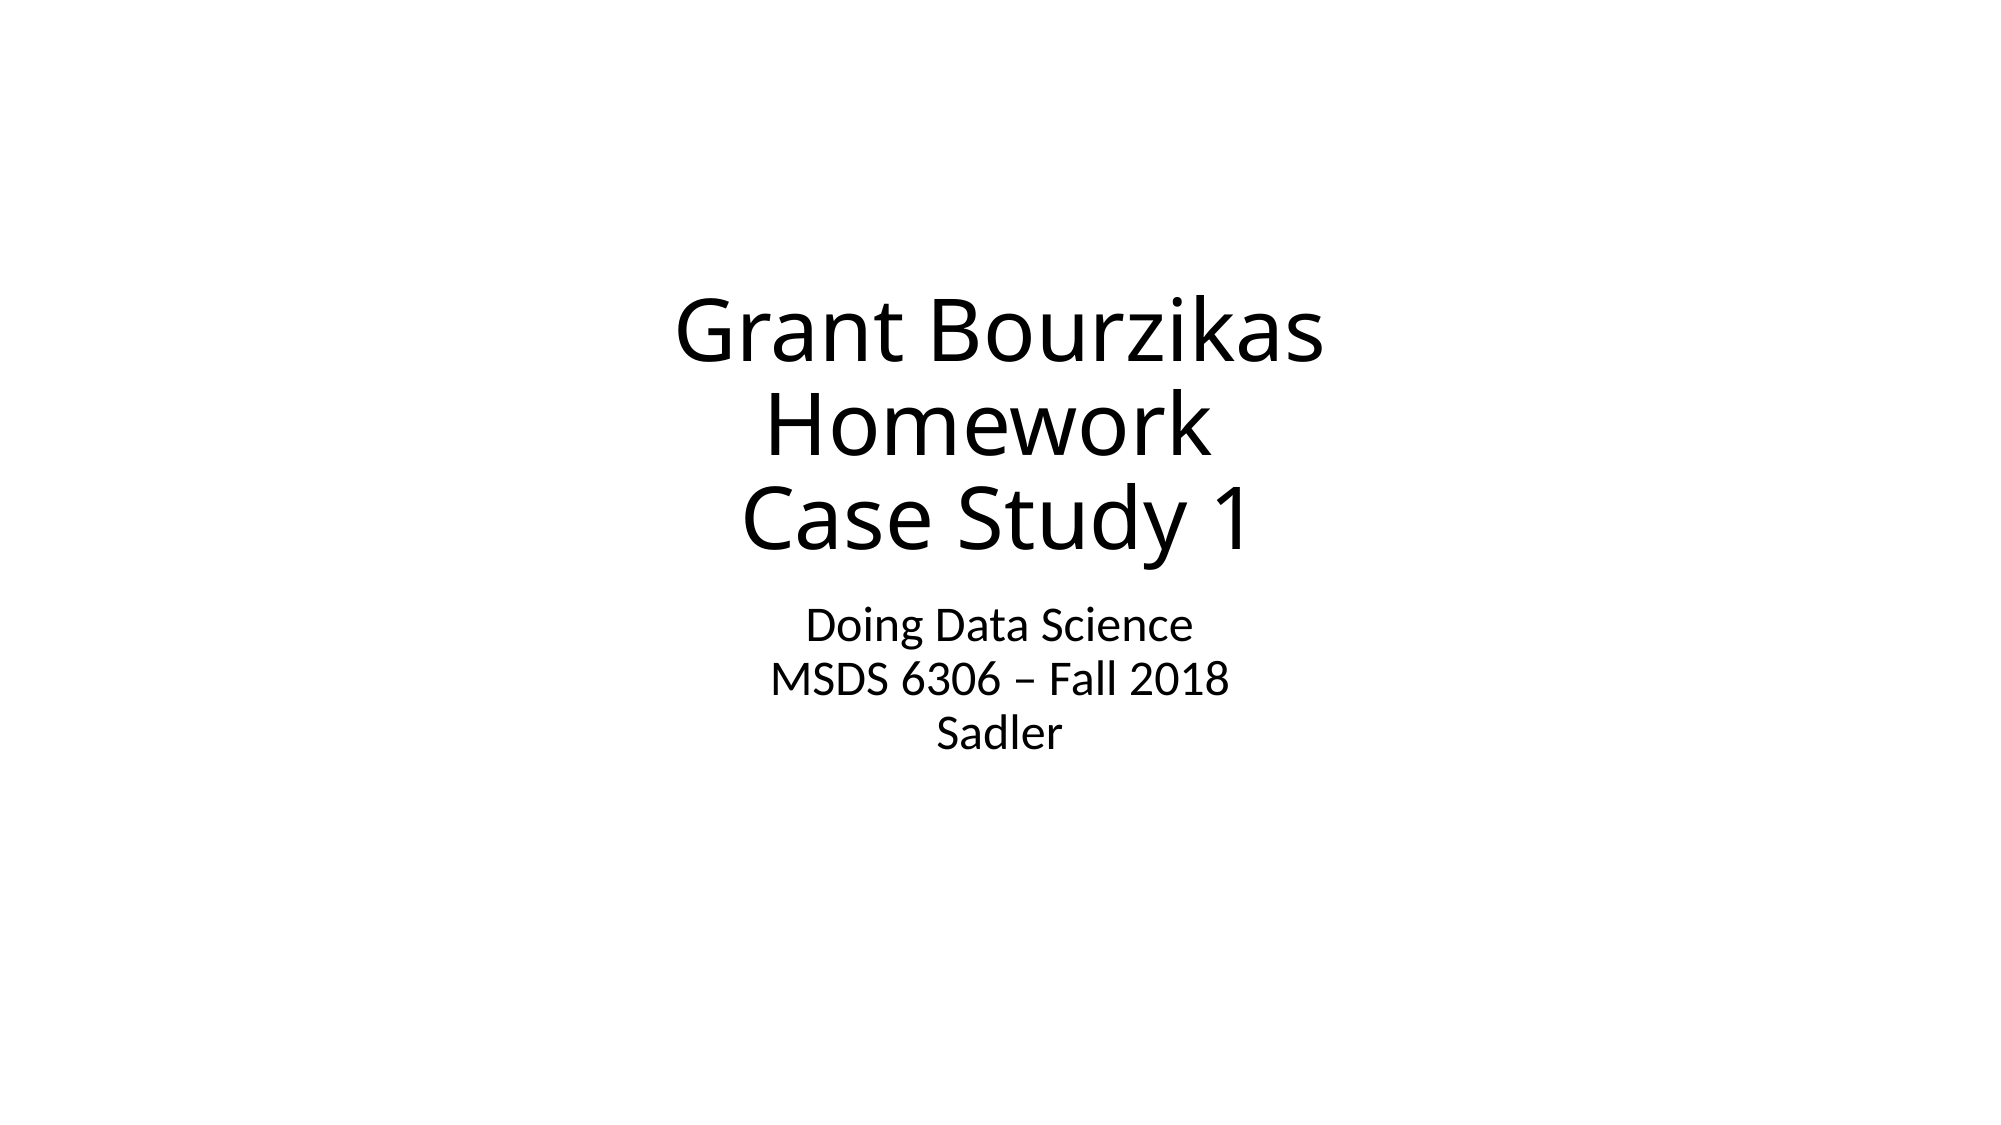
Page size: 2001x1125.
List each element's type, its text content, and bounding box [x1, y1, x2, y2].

title Grant Bourzikas Homework Case Study 1 [249, 184, 1750, 576]
subtitle Doing Data Science MSDS 6306 – Fall 2018 Sadler [249, 590, 1750, 863]
